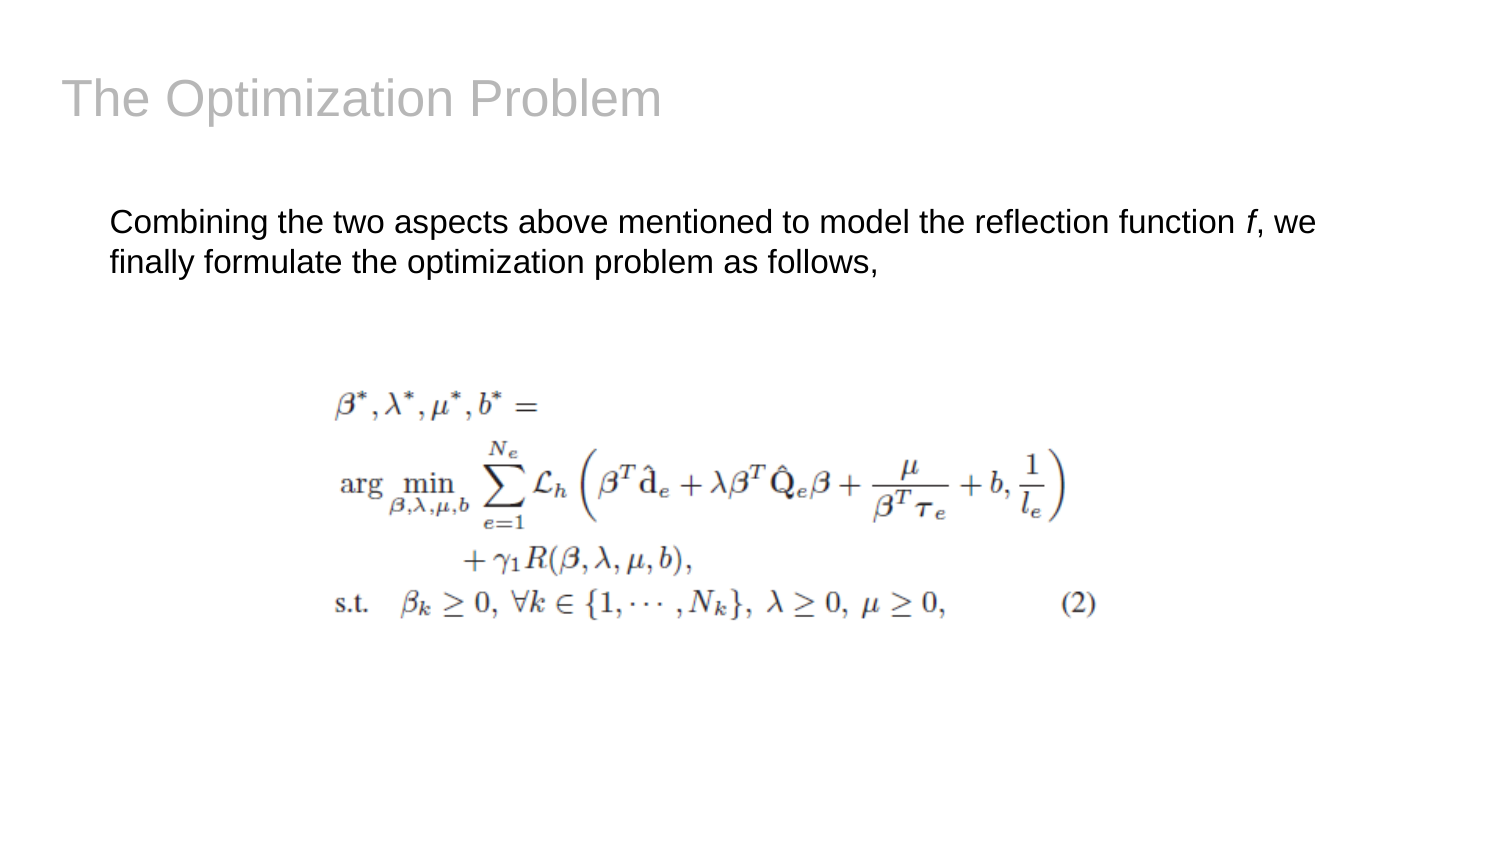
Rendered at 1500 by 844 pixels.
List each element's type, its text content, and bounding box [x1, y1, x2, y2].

text_box Combining the two aspects above mentioned to model the reflection function f, we finally formulate the optimization problem as follows, [94, 193, 1420, 288]
picture [326, 377, 1112, 639]
title The Optimization Problem [49, 48, 1247, 143]
